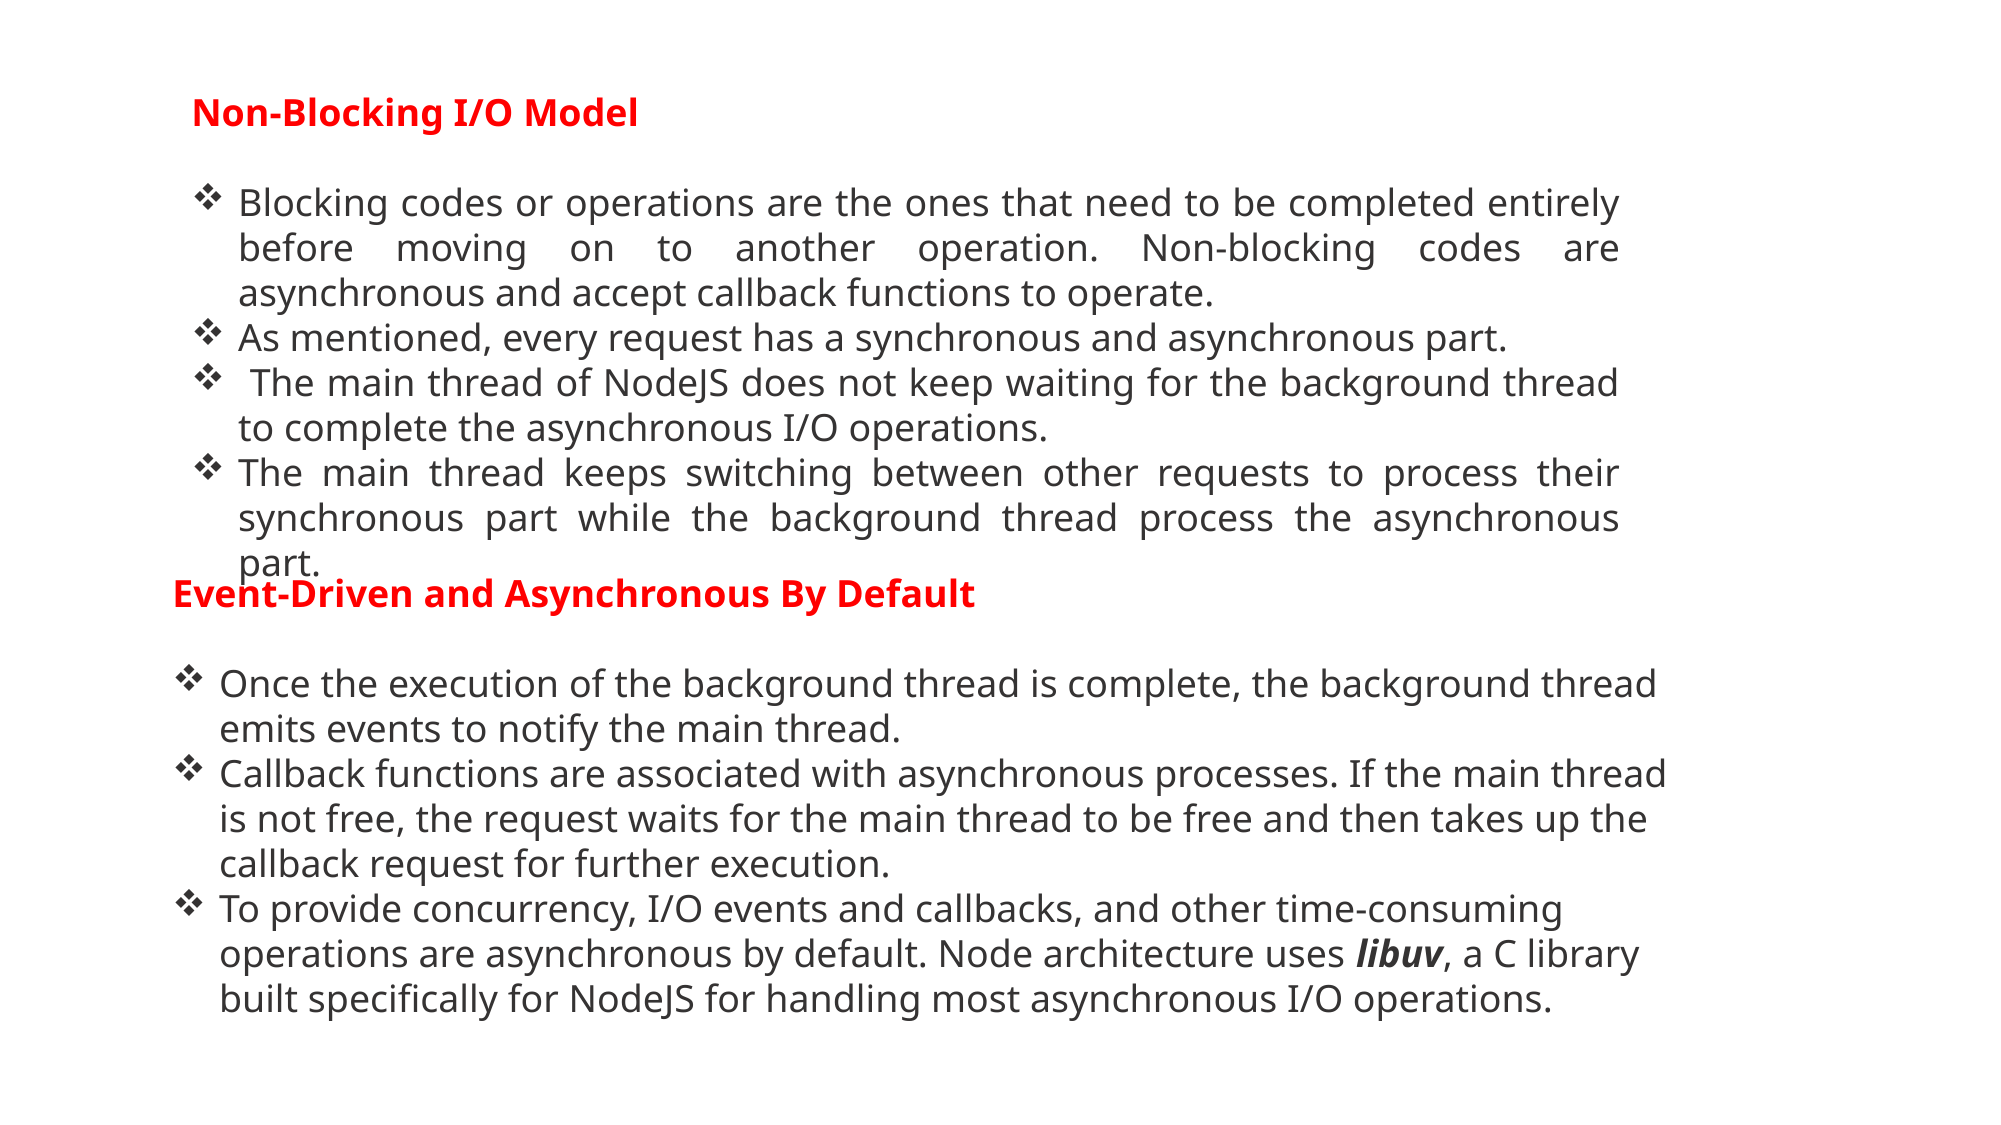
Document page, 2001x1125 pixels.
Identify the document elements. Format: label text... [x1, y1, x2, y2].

text_box Event-Driven and Asynchronous By Default Once the execution of the background thread is complete, the background thread emits events to notify the main thread. Callback functions are associated with asynchronous processes. If the main thread is not free, the request waits for the main thread to be free and then takes up the callback request for further execution. To provide concurrency, I/O events and callbacks, and other time-consuming operations are asynchronous by default. Node architecture uses libuv, a C library built specifically for NodeJS for handling most asynchronous I/O operations. [157, 562, 1706, 1028]
text_box Non-Blocking I/O Model Blocking codes or operations are the ones that need to be completed entirely before moving on to another operation. Non-blocking codes are asynchronous and accept callback functions to operate. As mentioned, every request has a synchronous and asynchronous part. The main thread of NodeJS does not keep waiting for the background thread to complete the asynchronous I/O operations. The main thread keeps switching between other requests to process their synchronous part while the background thread process the asynchronous part. [176, 82, 1636, 562]
